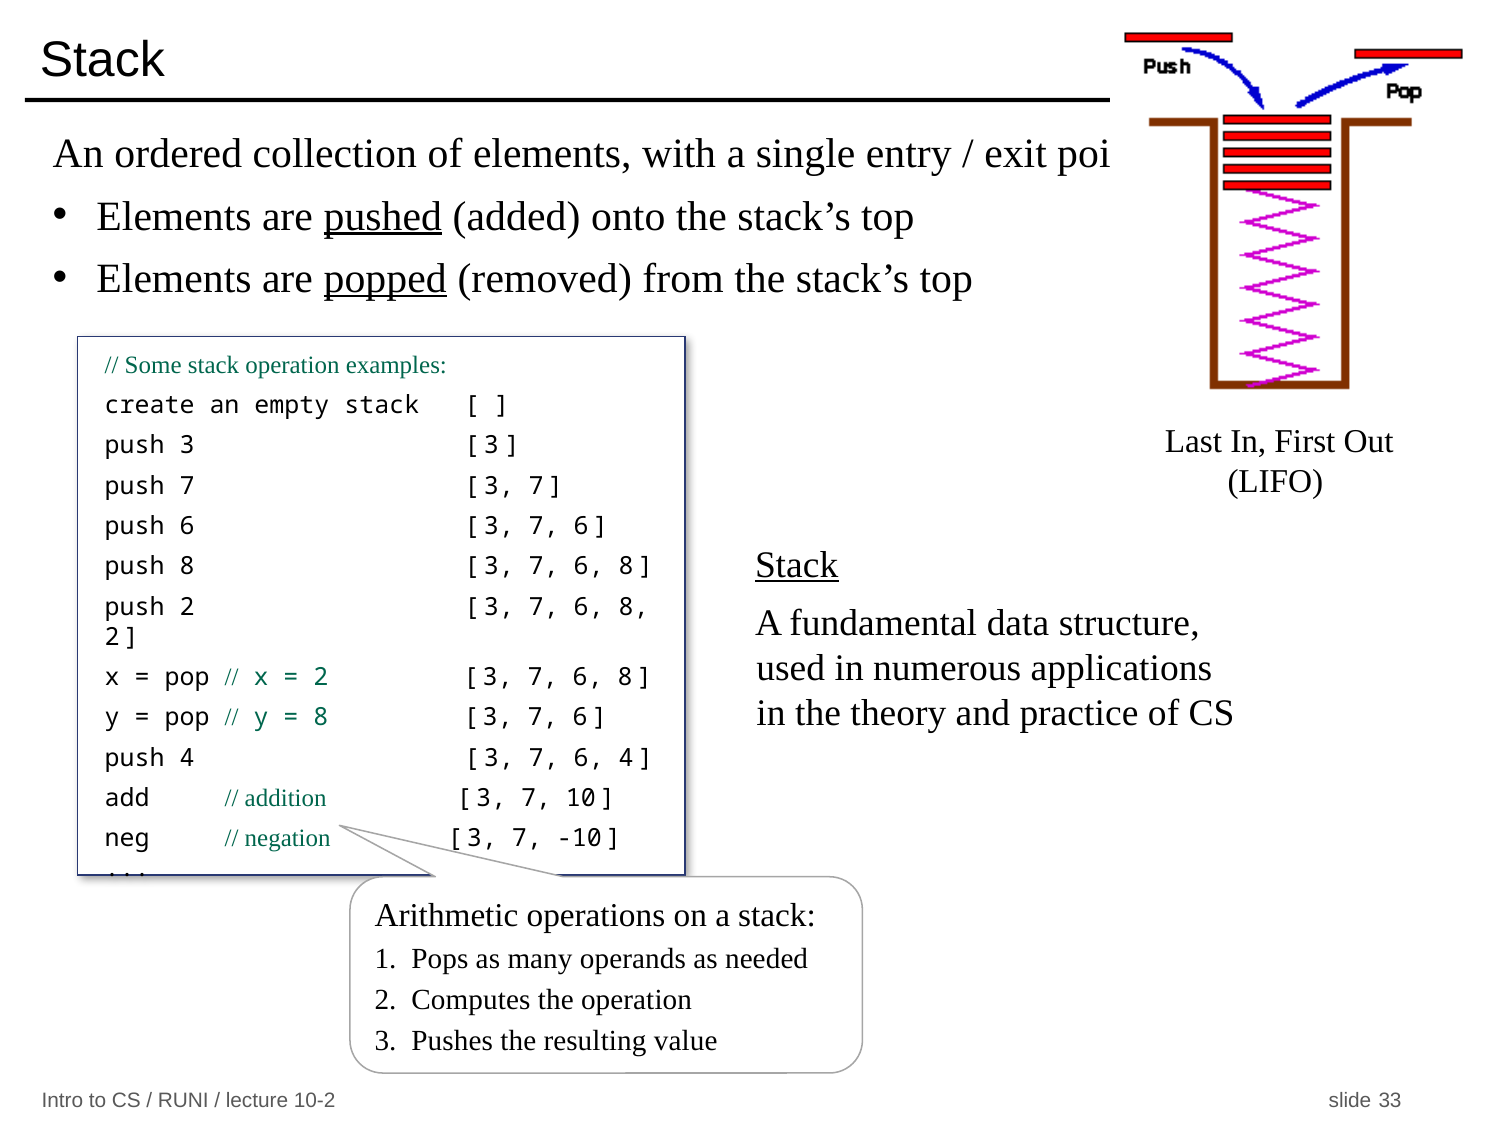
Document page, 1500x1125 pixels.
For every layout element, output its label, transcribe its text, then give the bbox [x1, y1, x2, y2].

list An ordered collection of elements, with a single entry / exit point Elements are pushed (added) onto the stack’s top Elements are popped (removed) from the stack’s top [37, 118, 1104, 319]
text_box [77, 336, 1280, 876]
text_box Arithmetic operations on a stack: Pops as many operands as needed Computes the operation Pushes the resulting value [349, 884, 863, 1074]
text_box Last In, First Out (LIFO) [1284, 422, 1452, 512]
title Stack [24, 12, 1463, 100]
picture [1109, 17, 1482, 415]
